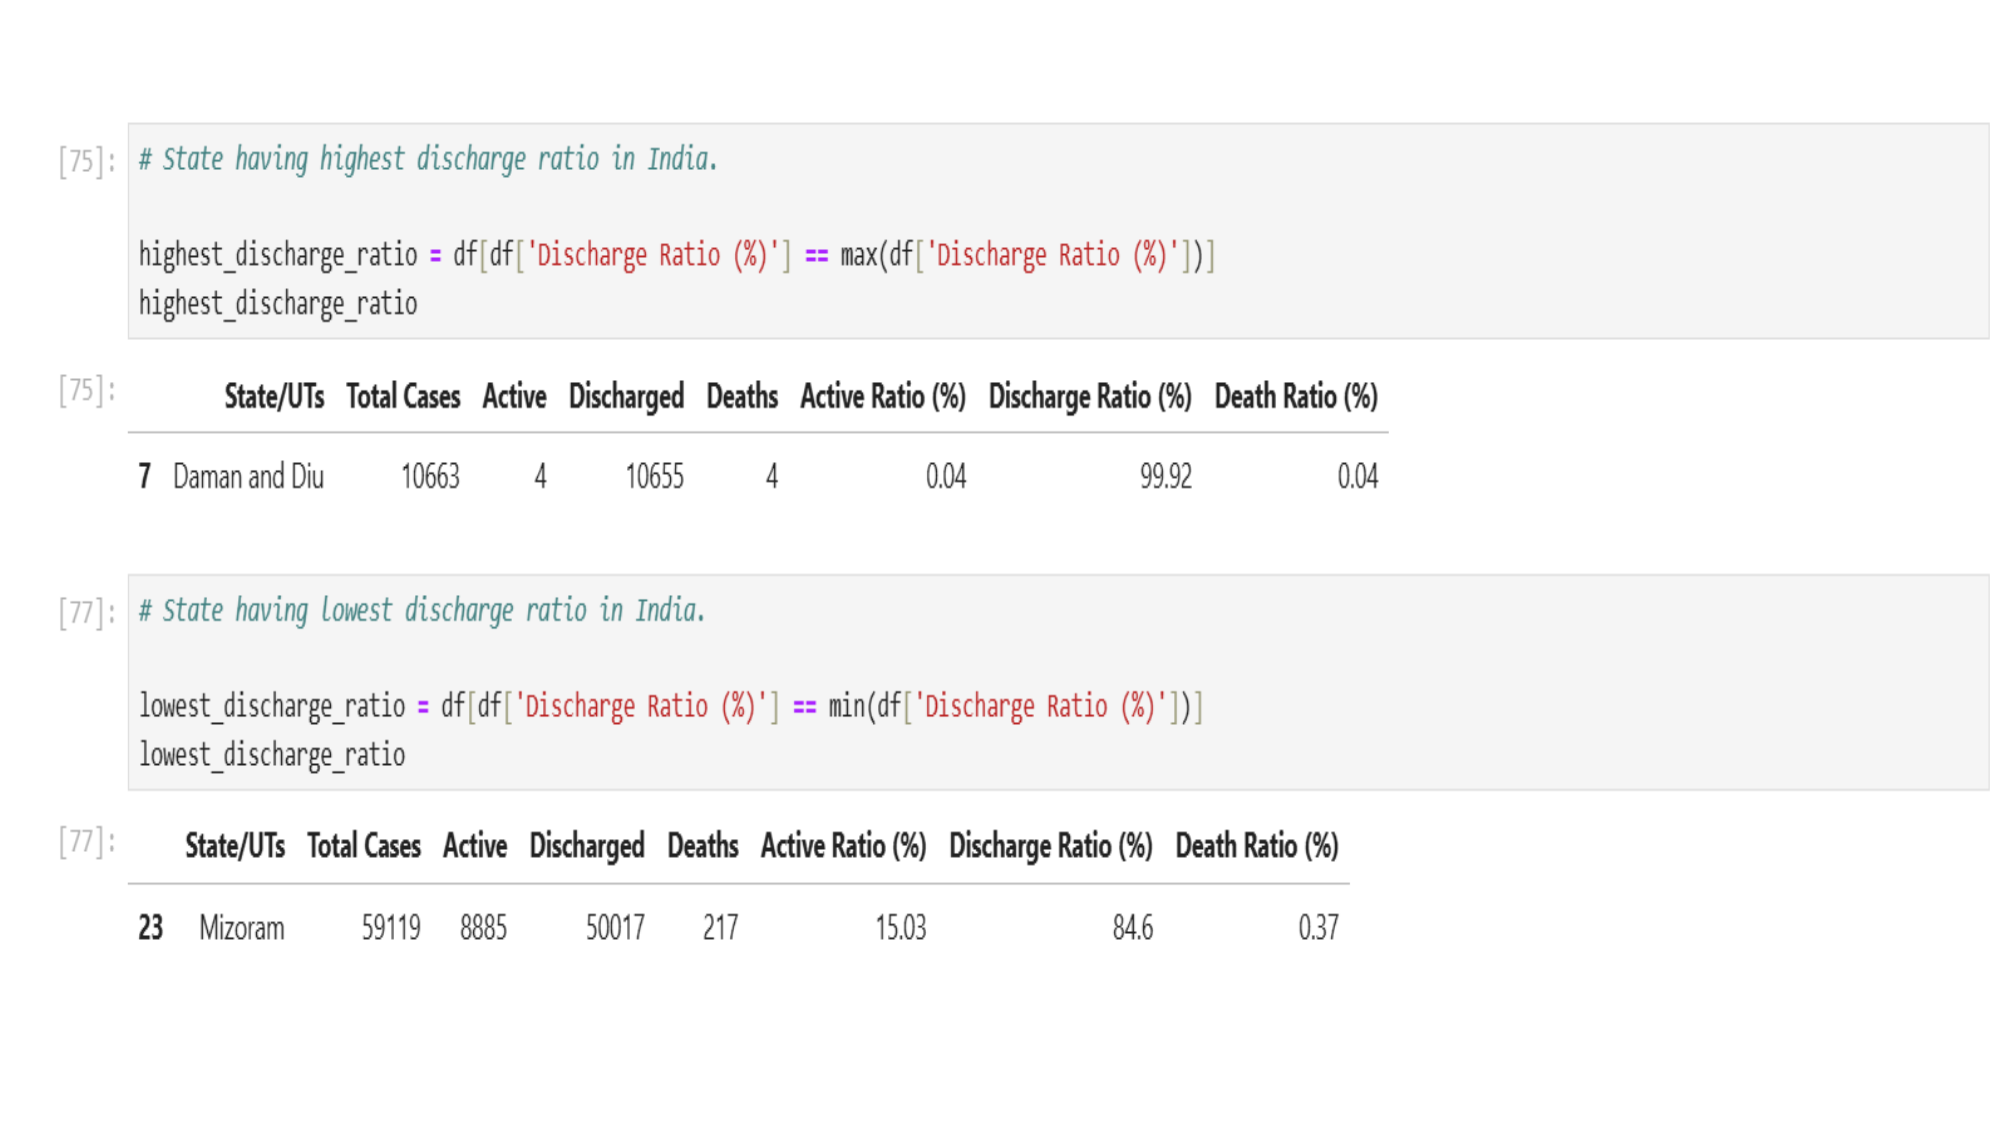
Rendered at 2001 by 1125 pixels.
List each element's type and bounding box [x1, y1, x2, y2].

picture [0, 84, 2000, 1018]
